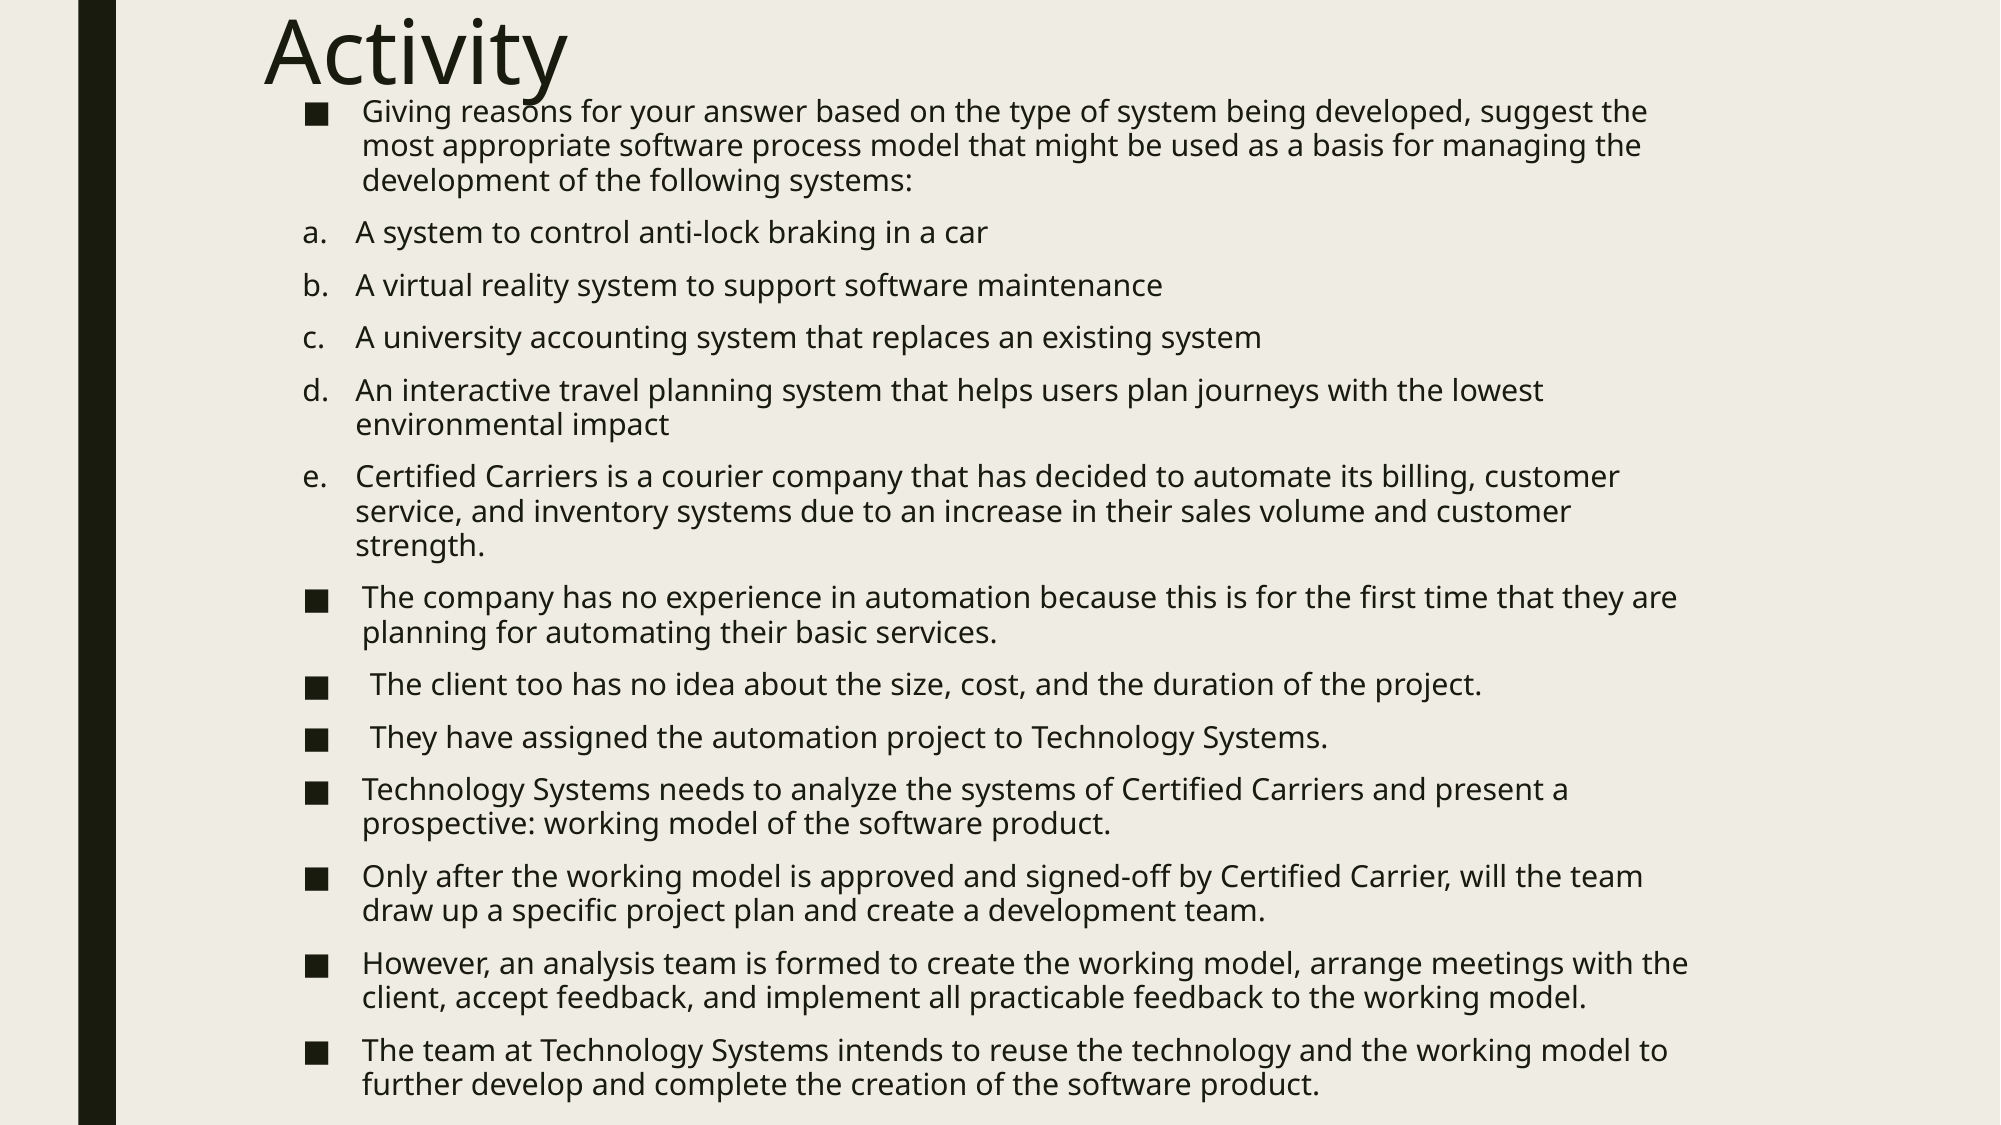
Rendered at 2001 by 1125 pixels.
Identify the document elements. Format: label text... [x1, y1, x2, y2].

list Giving reasons for your answer based on the type of system being developed, suggest the most appropriate software process model that might be used as a basis for managing the development of the following systems: A system to control anti-lock braking in a car A virtual reality system to support software maintenance A university accounting system that replaces an existing system An interactive travel planning system that helps users plan journeys with the lowest environmental impact Certified Carriers is a courier company that has decided to automate its billing, customer service, and inventory systems due to an increase in their sales volume and customer strength. The company has no experience in automation because this is for the first time that they are planning for automating their basic services. The client too has no idea about the size, cost, and the duration of the project. They have assigned the automation project to Technology Systems. Technology Systems needs to analyze the systems of Certified Carriers and present a prospective: working model of the software product. Only after the working model is approved and signed-off by Certified Carrier, will the team draw up a specific project plan and create a development team. However, an analysis team is formed to create the working model, arrange meetings with the client, accept feedback, and implement all practicable feedback to the working model. The team at Technology Systems intends to reuse the technology and the working model to further develop and complete the creation of the software product. [287, 87, 1713, 1125]
title Activity [249, 0, 1750, 112]
